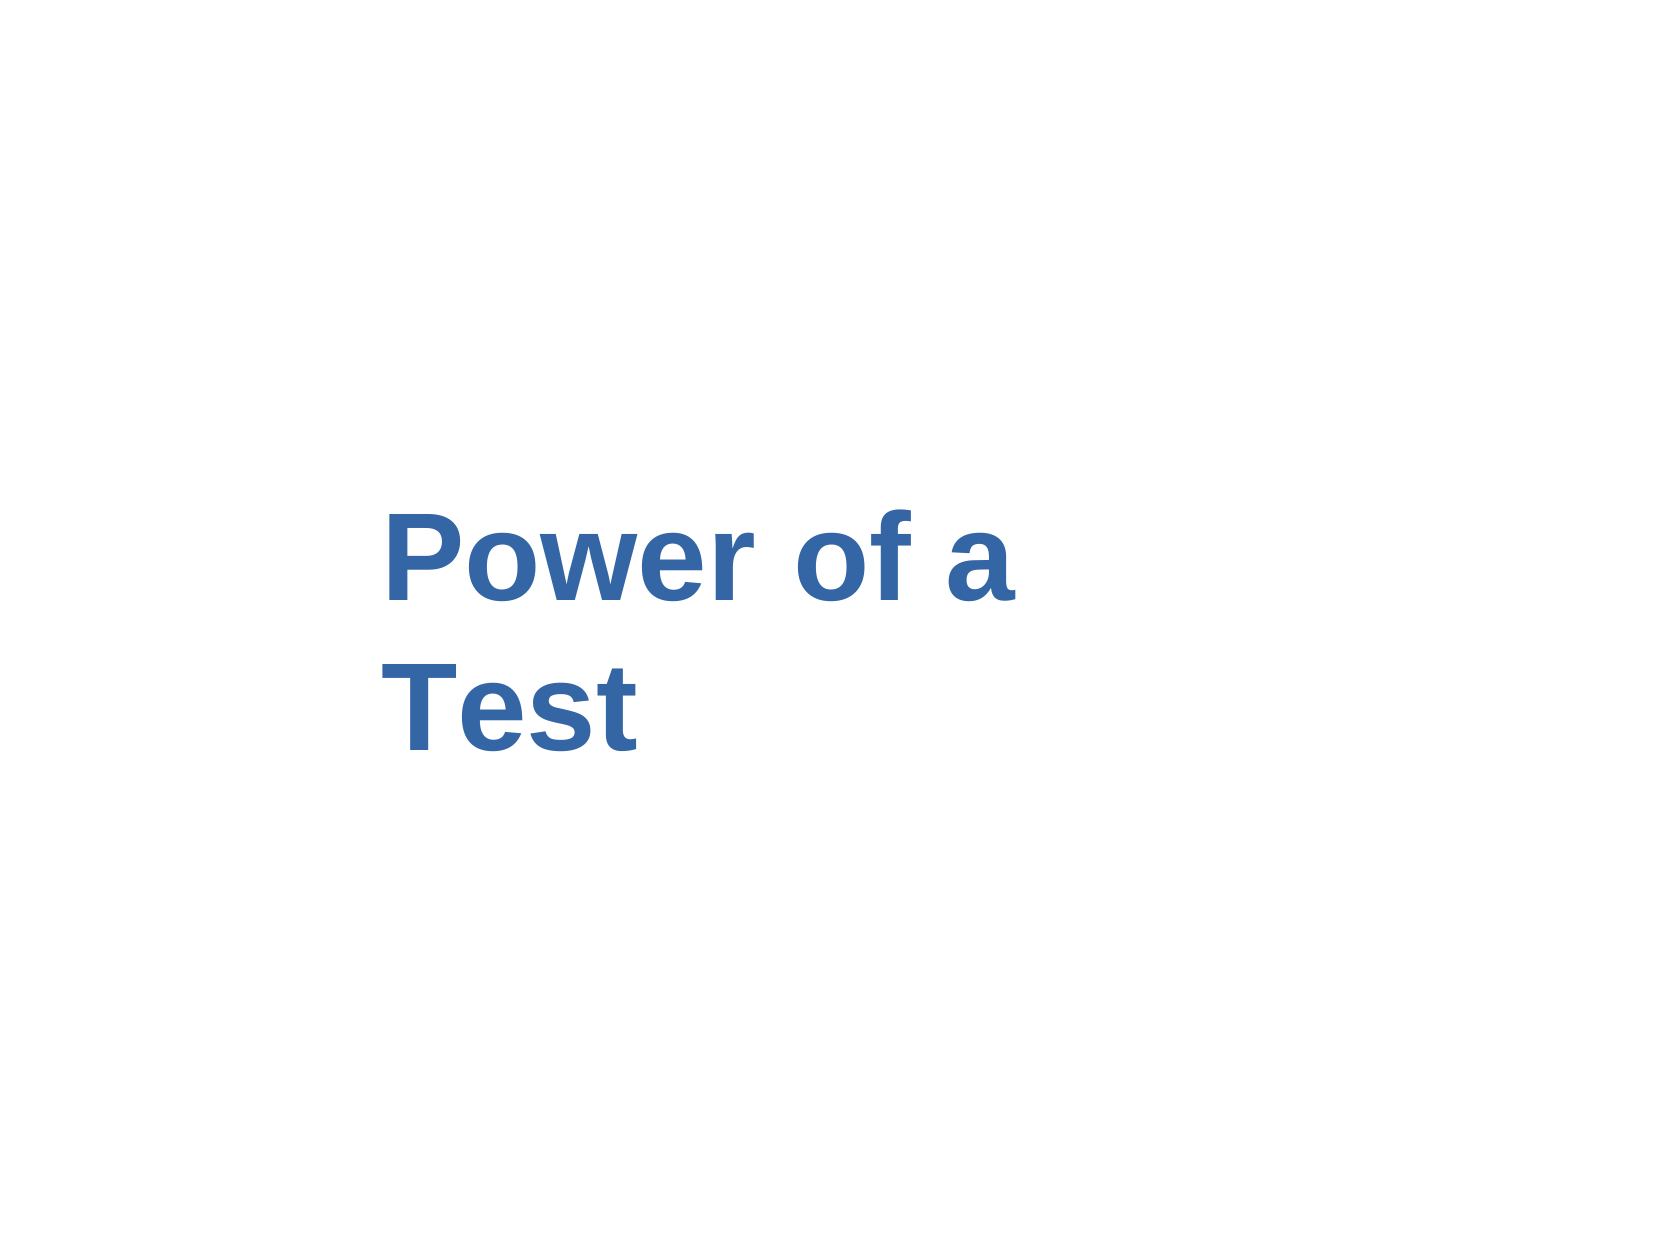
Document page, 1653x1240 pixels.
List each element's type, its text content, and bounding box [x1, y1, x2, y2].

title Power of a Test [379, 472, 1298, 776]
